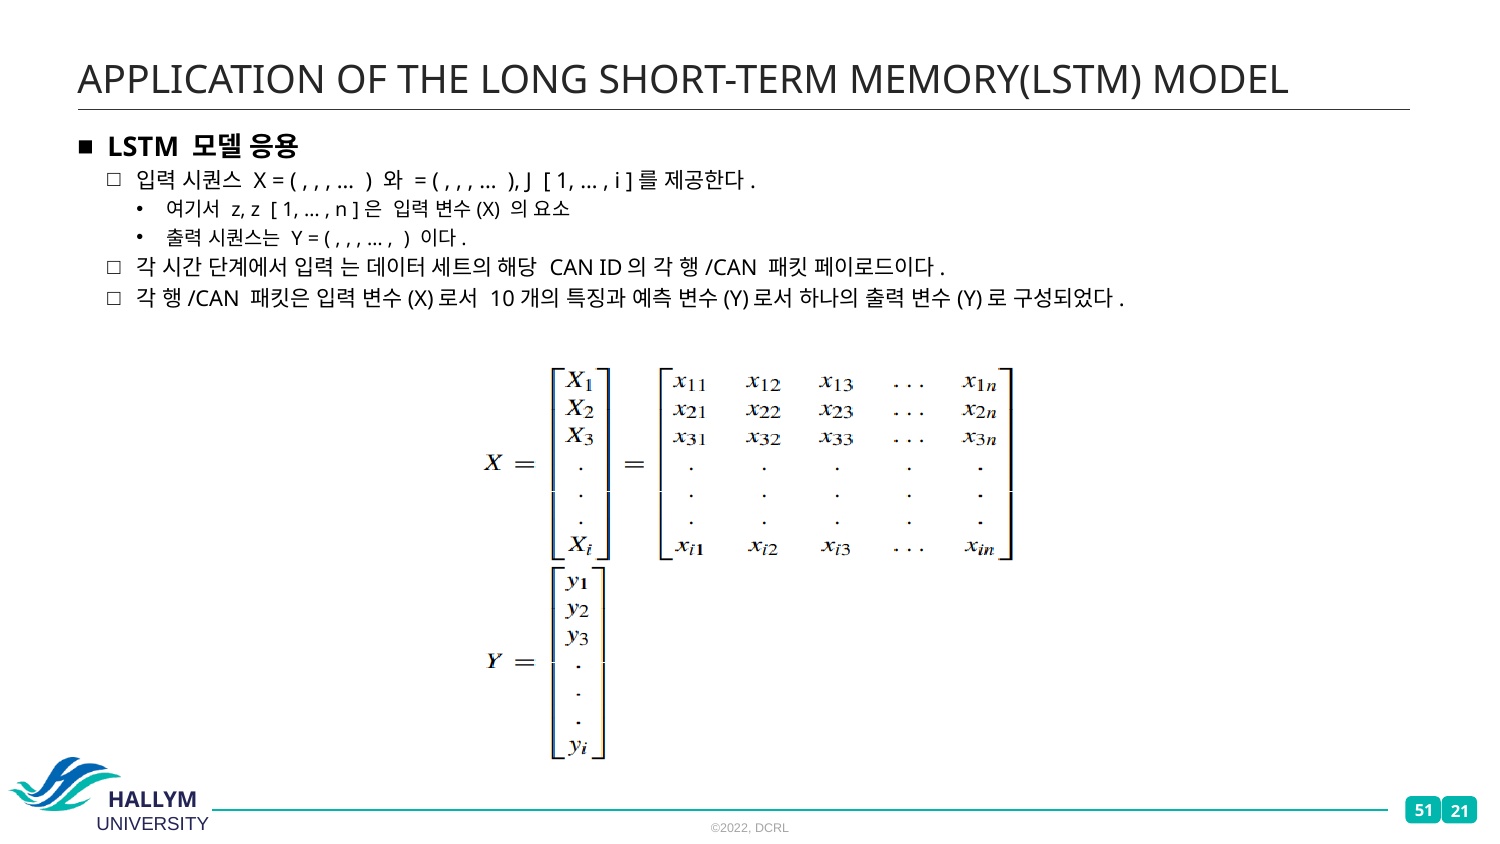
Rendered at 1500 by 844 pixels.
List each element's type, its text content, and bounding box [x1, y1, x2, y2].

title APPLICATION OF THE LONG SHORT-TERM MEMORY(LSTM) MODEL [62, 46, 1438, 110]
picture [8, 757, 121, 811]
picture [480, 359, 1019, 760]
